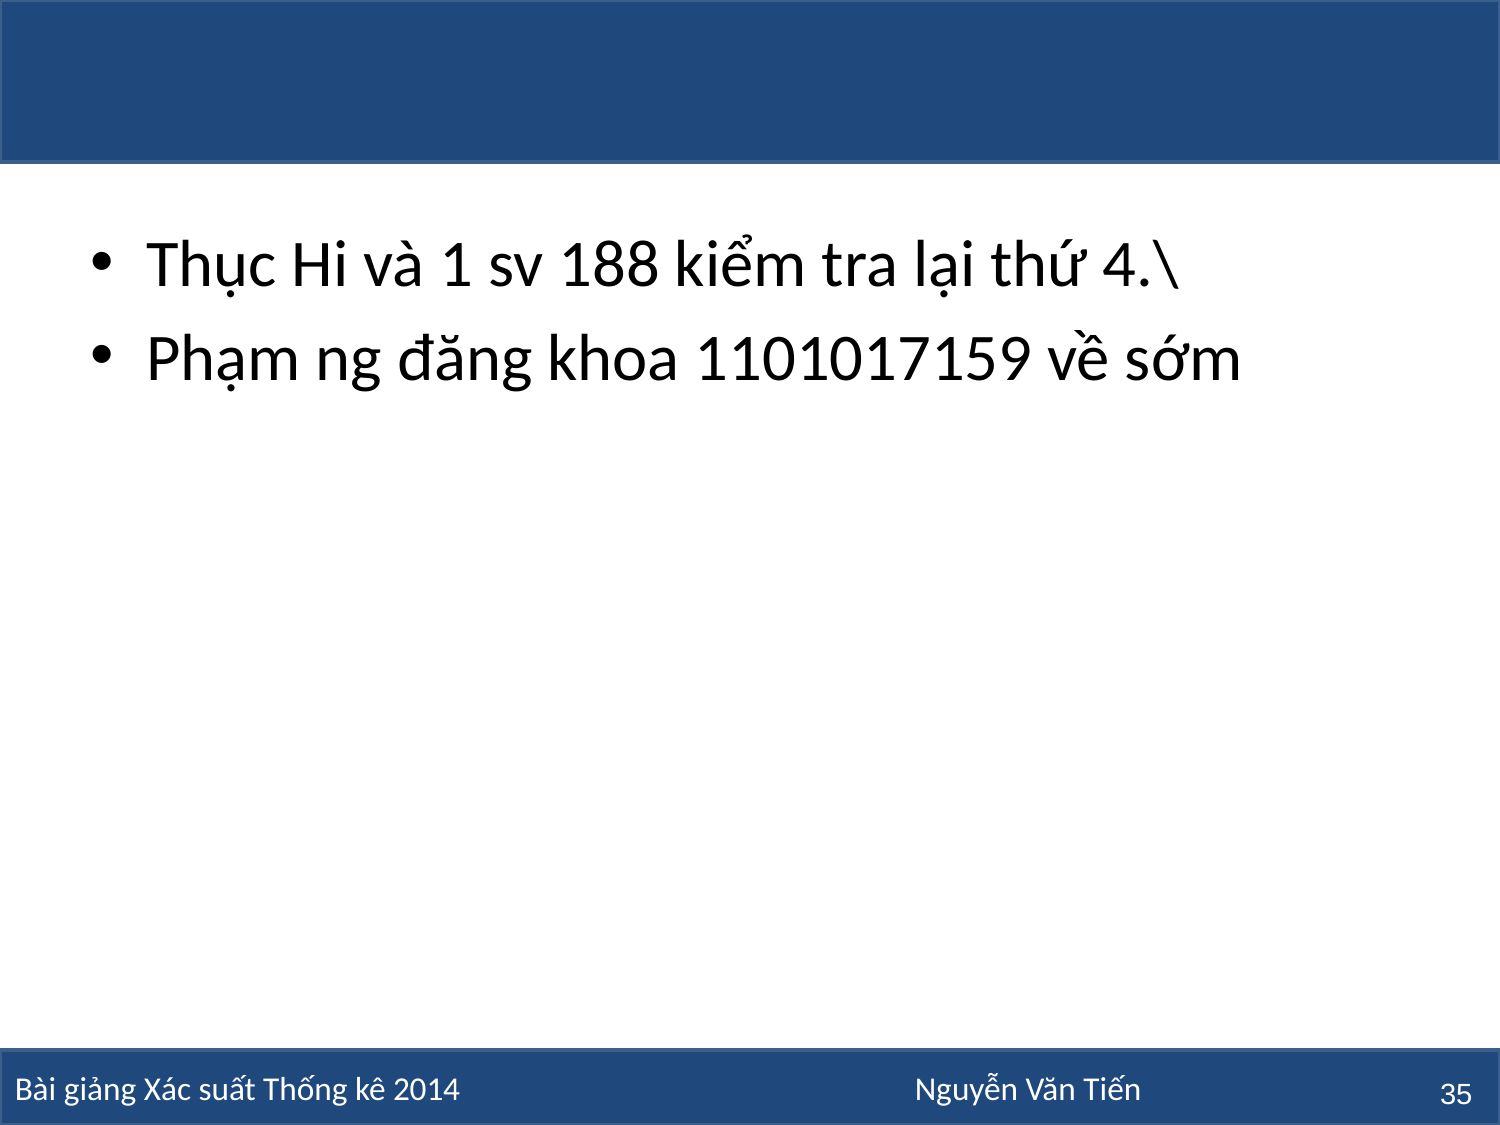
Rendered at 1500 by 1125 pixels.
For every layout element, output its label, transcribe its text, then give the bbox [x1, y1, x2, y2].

list Thục Hi và 1 sv 188 kiểm tra lại thứ 4.\ Phạm ng đăng khoa 1101017159 về sớm [75, 212, 1463, 1013]
slide_number 35 [1362, 1062, 1488, 1123]
